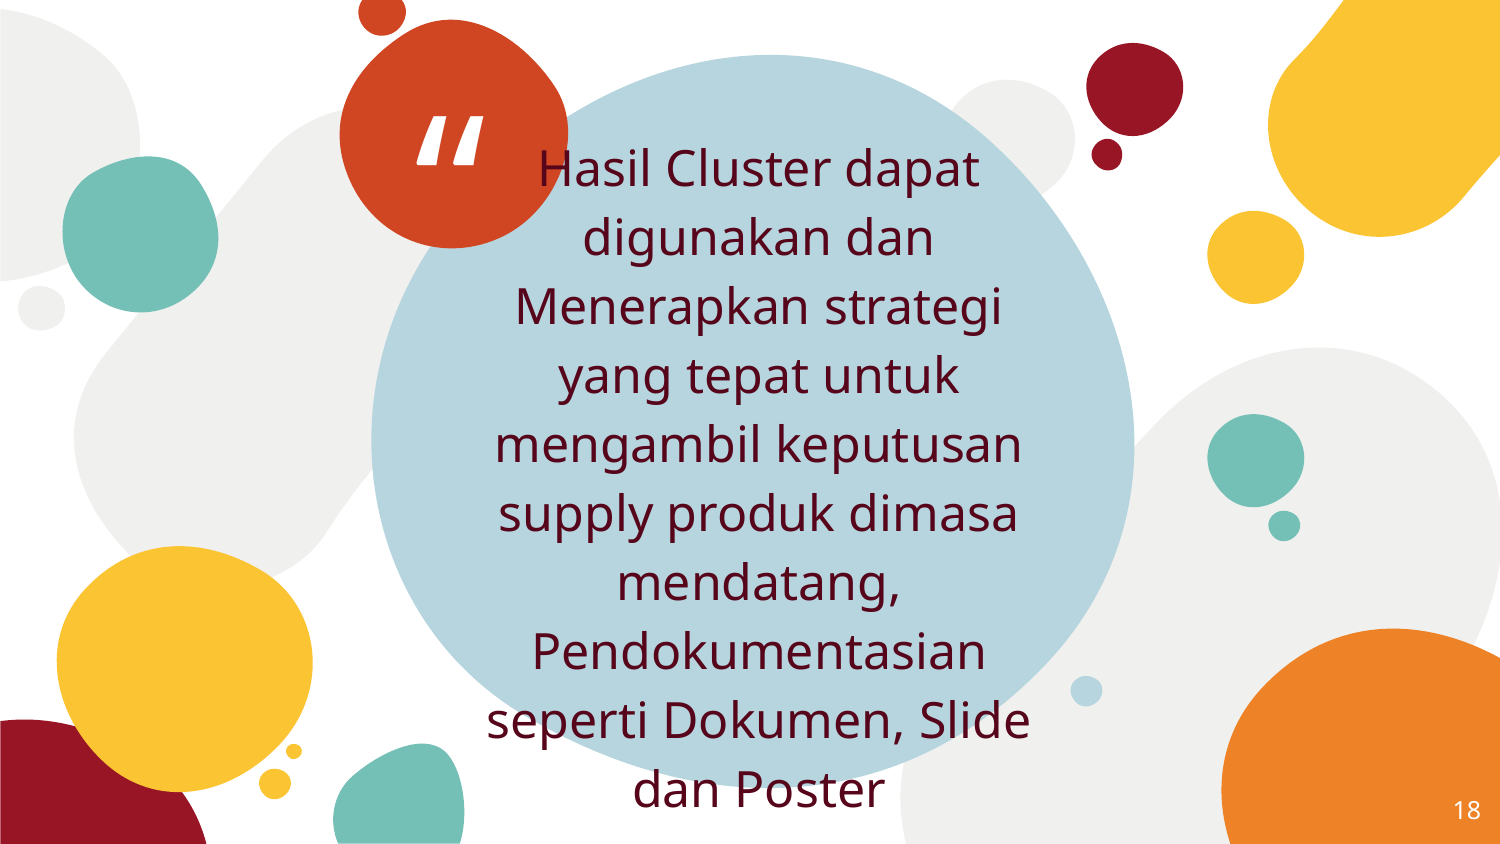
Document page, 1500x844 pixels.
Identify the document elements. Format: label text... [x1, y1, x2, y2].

list Hasil Cluster dapat digunakan dan Menerapkan strategi yang tepat untuk mengambil keputusan supply produk dimasa mendatang, Pendokumentasian seperti Dokumen, Slide dan Poster [464, 258, 1054, 688]
slide_number 18 [1391, 779, 1482, 844]
